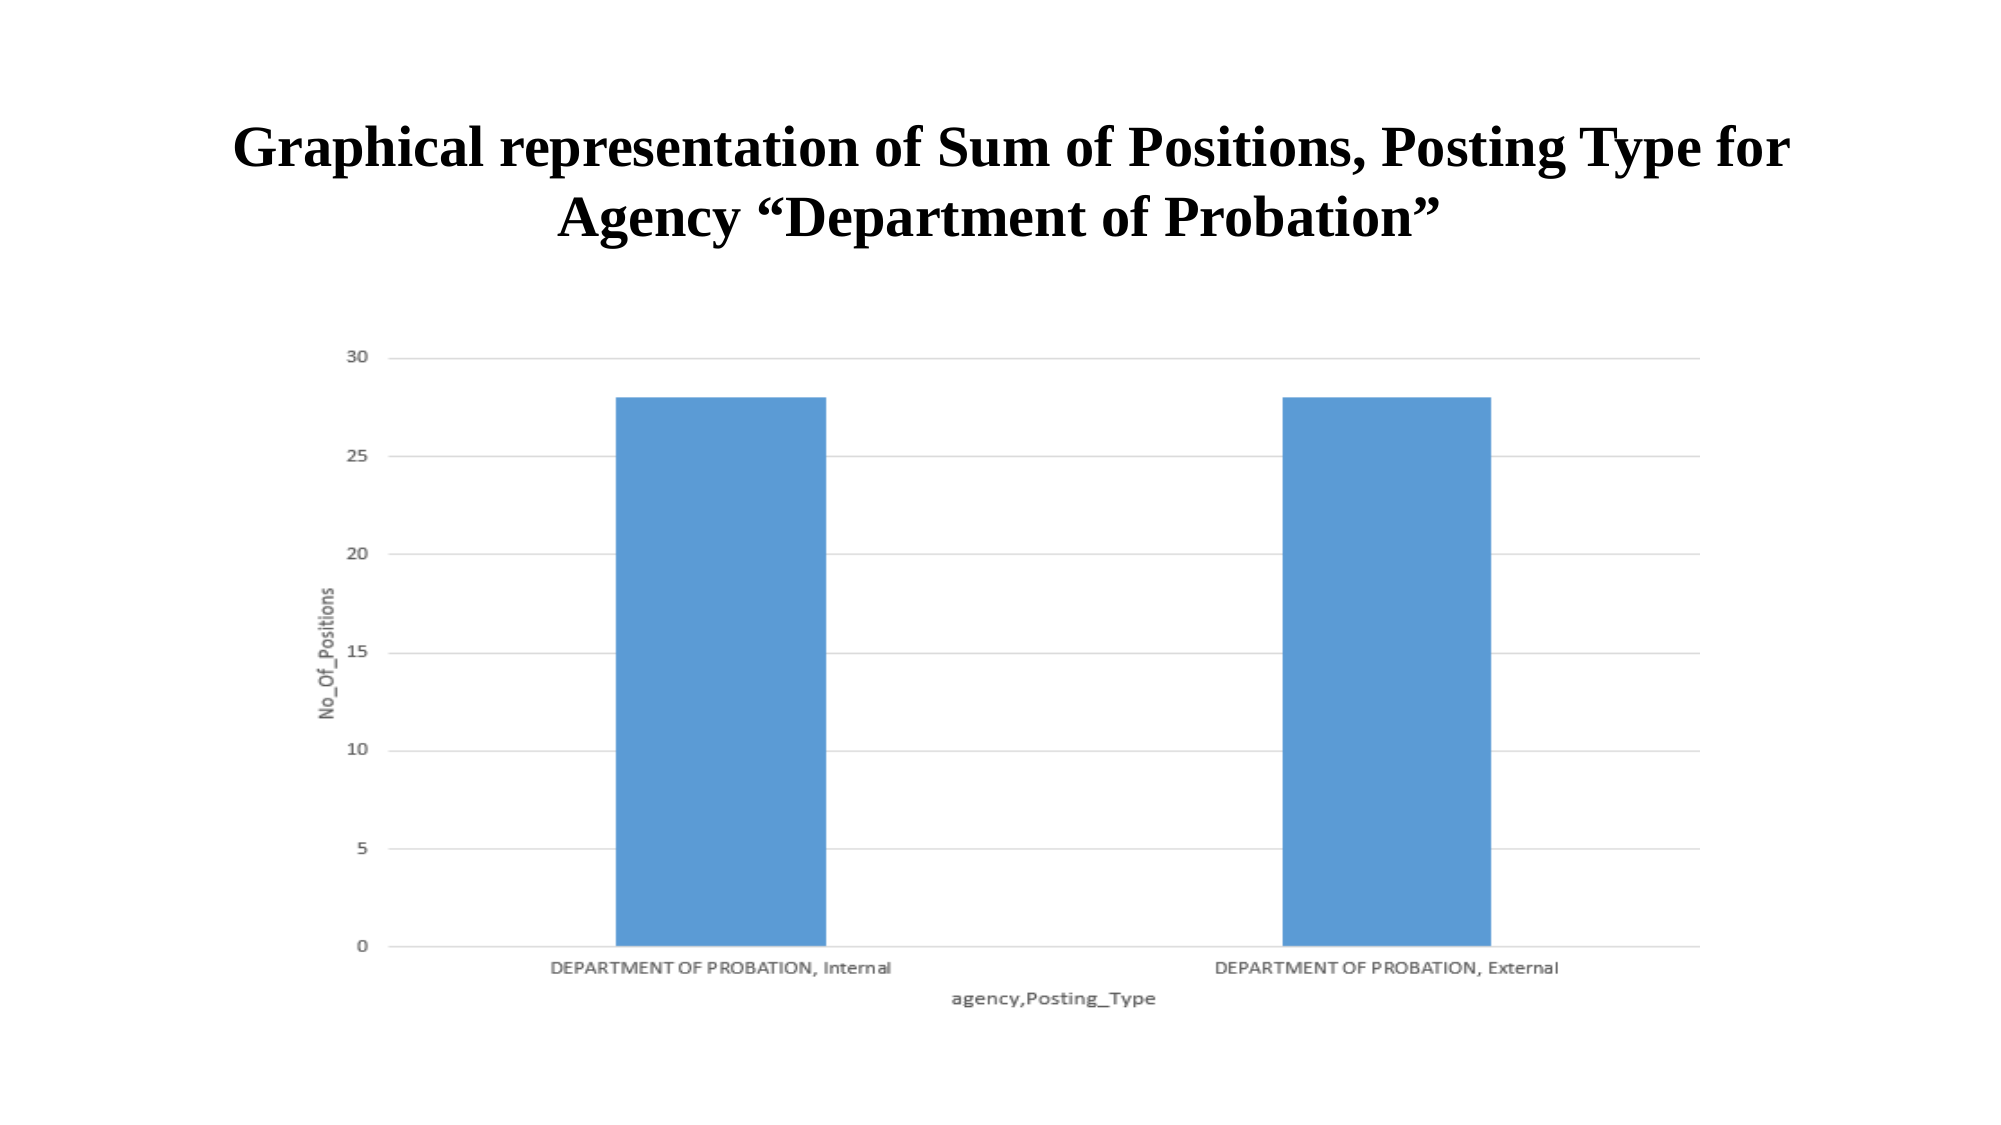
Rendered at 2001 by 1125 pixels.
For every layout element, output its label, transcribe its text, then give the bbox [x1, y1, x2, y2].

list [300, 311, 1700, 1025]
title Graphical representation of Sum of Positions, Posting Type for Agency “Department of Probation” [137, 59, 1863, 278]
